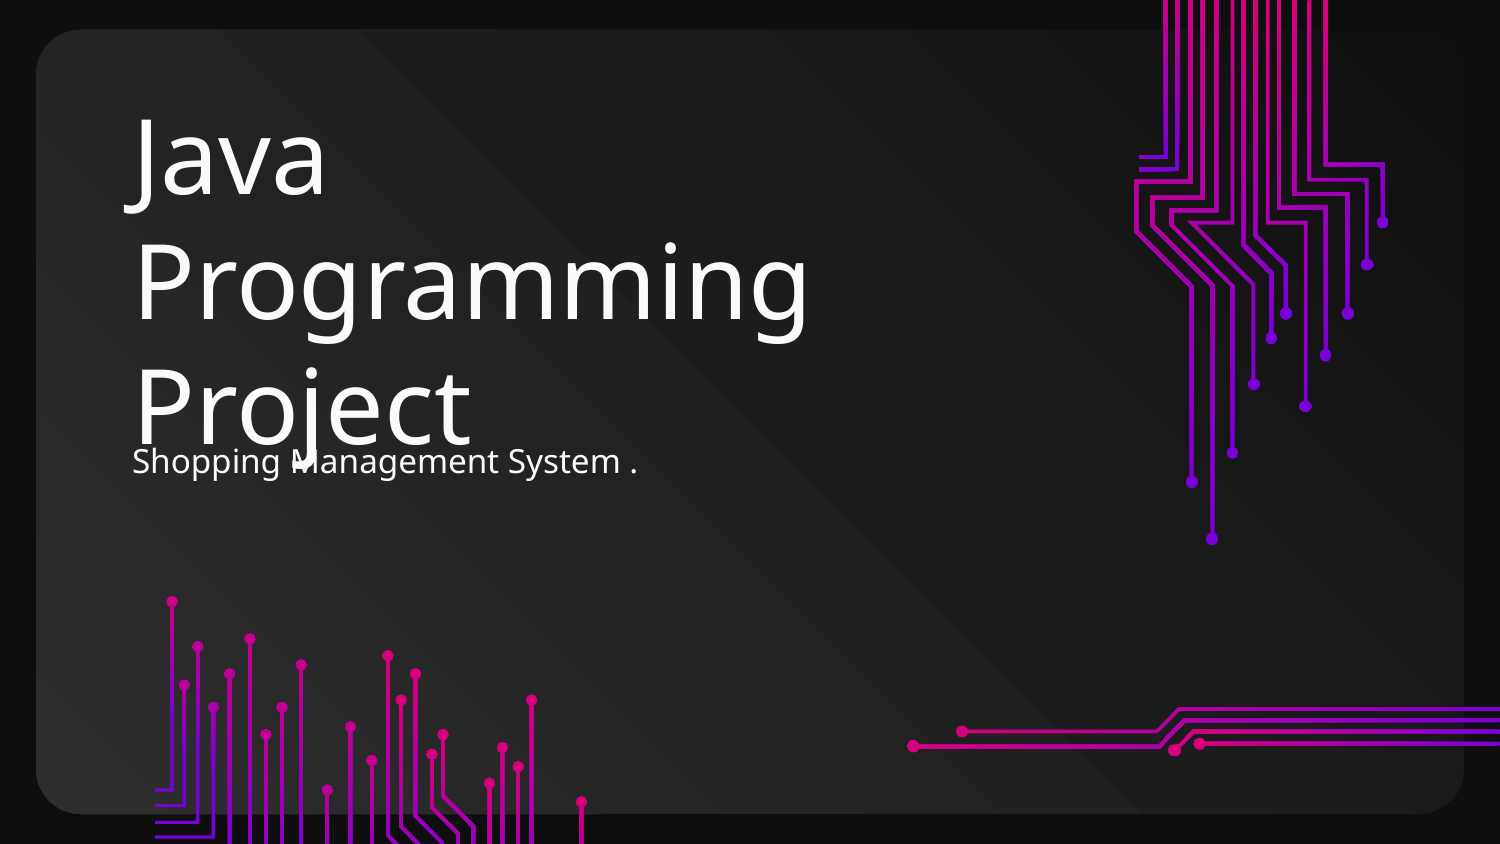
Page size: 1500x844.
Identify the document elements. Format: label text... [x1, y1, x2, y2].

title Java Programming Project [116, 137, 978, 418]
subtitle Shopping Management System . [116, 418, 978, 480]
